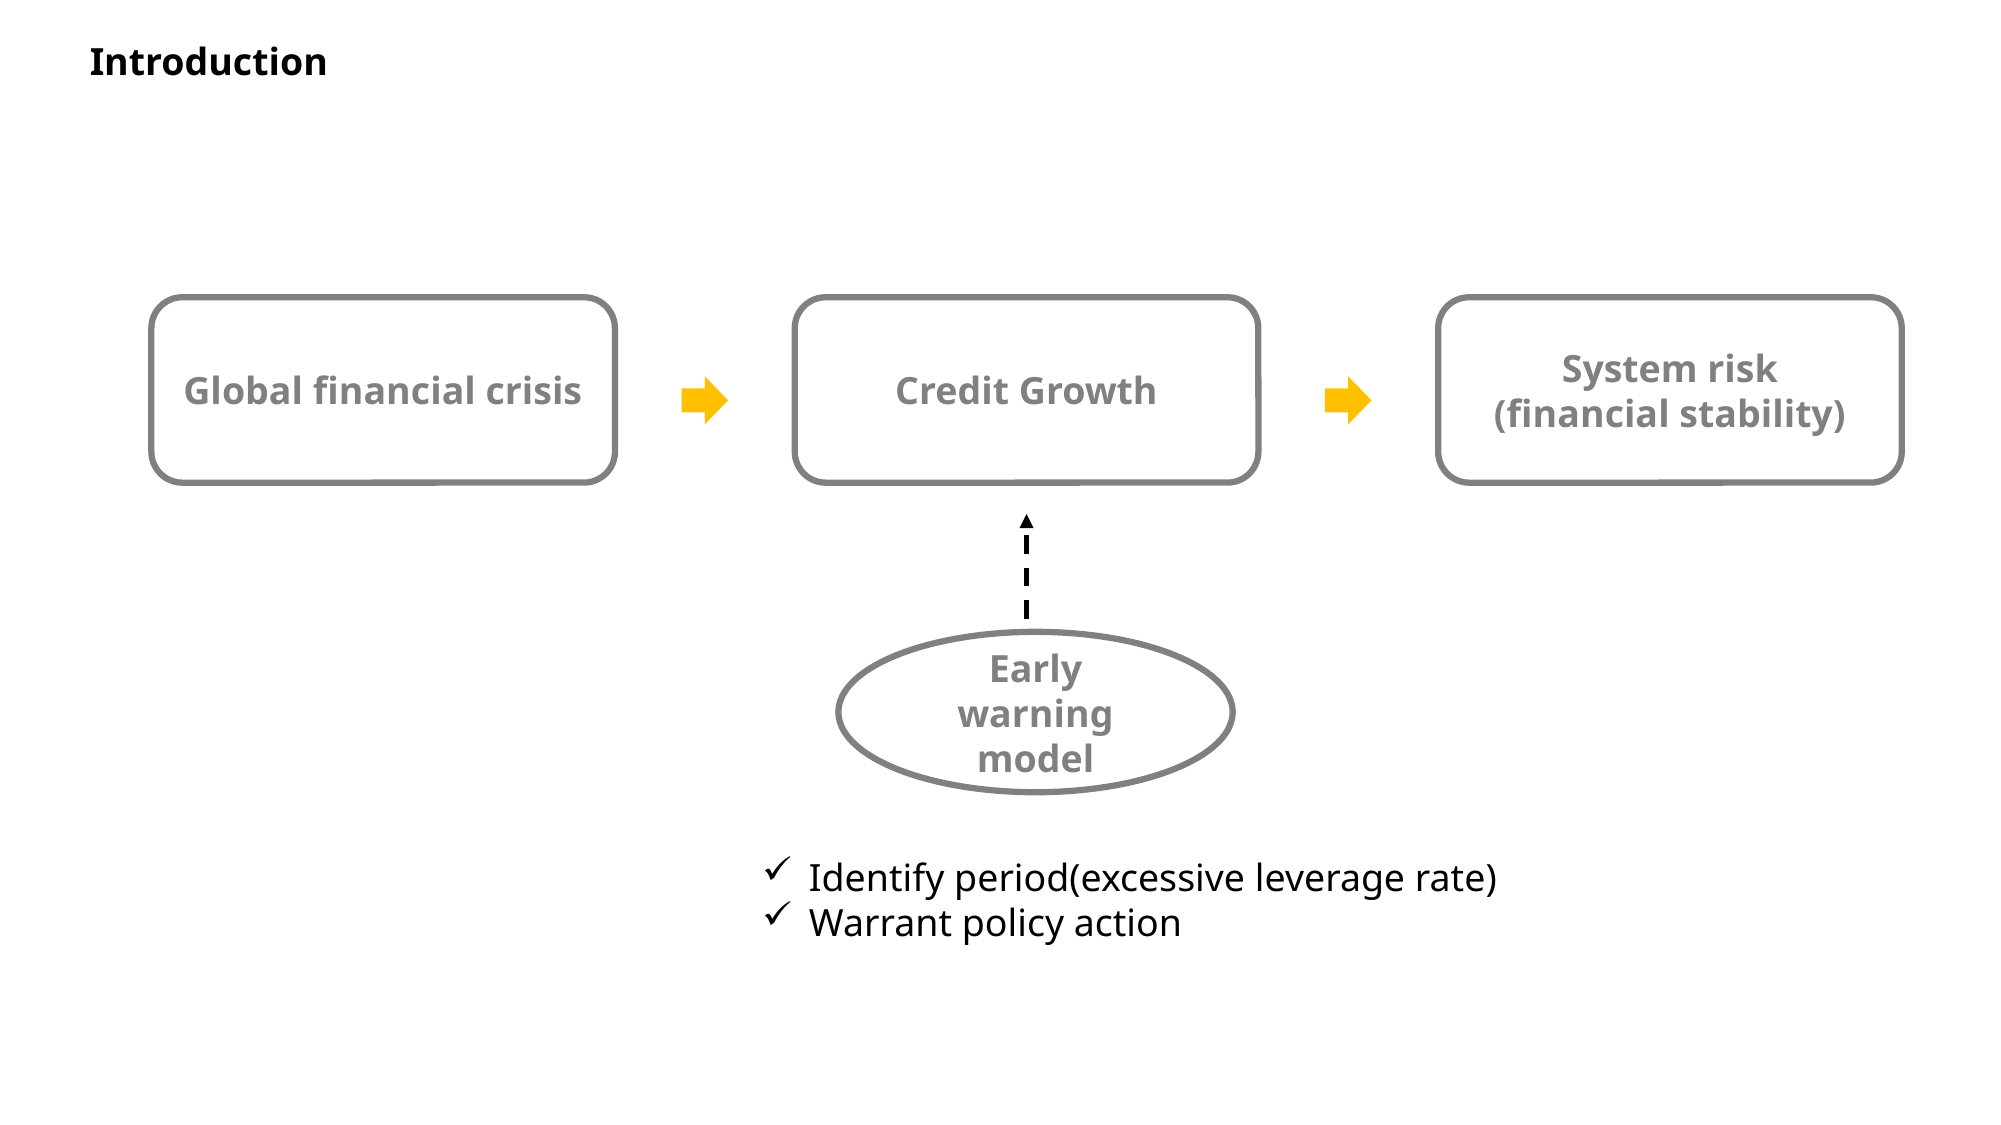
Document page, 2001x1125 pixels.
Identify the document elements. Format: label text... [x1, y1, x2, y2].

text_box [1323, 373, 1373, 427]
text_box [680, 373, 730, 427]
text_box Early warning model [837, 630, 1234, 794]
text_box System risk (financial stability) [1437, 296, 1903, 484]
text_box Credit Growth [793, 296, 1260, 484]
text_box Global financial crisis [150, 296, 617, 484]
text_box Introduction [75, 30, 1259, 90]
text_box Identify period(excessive leverage rate) Warrant policy action [747, 846, 1860, 952]
